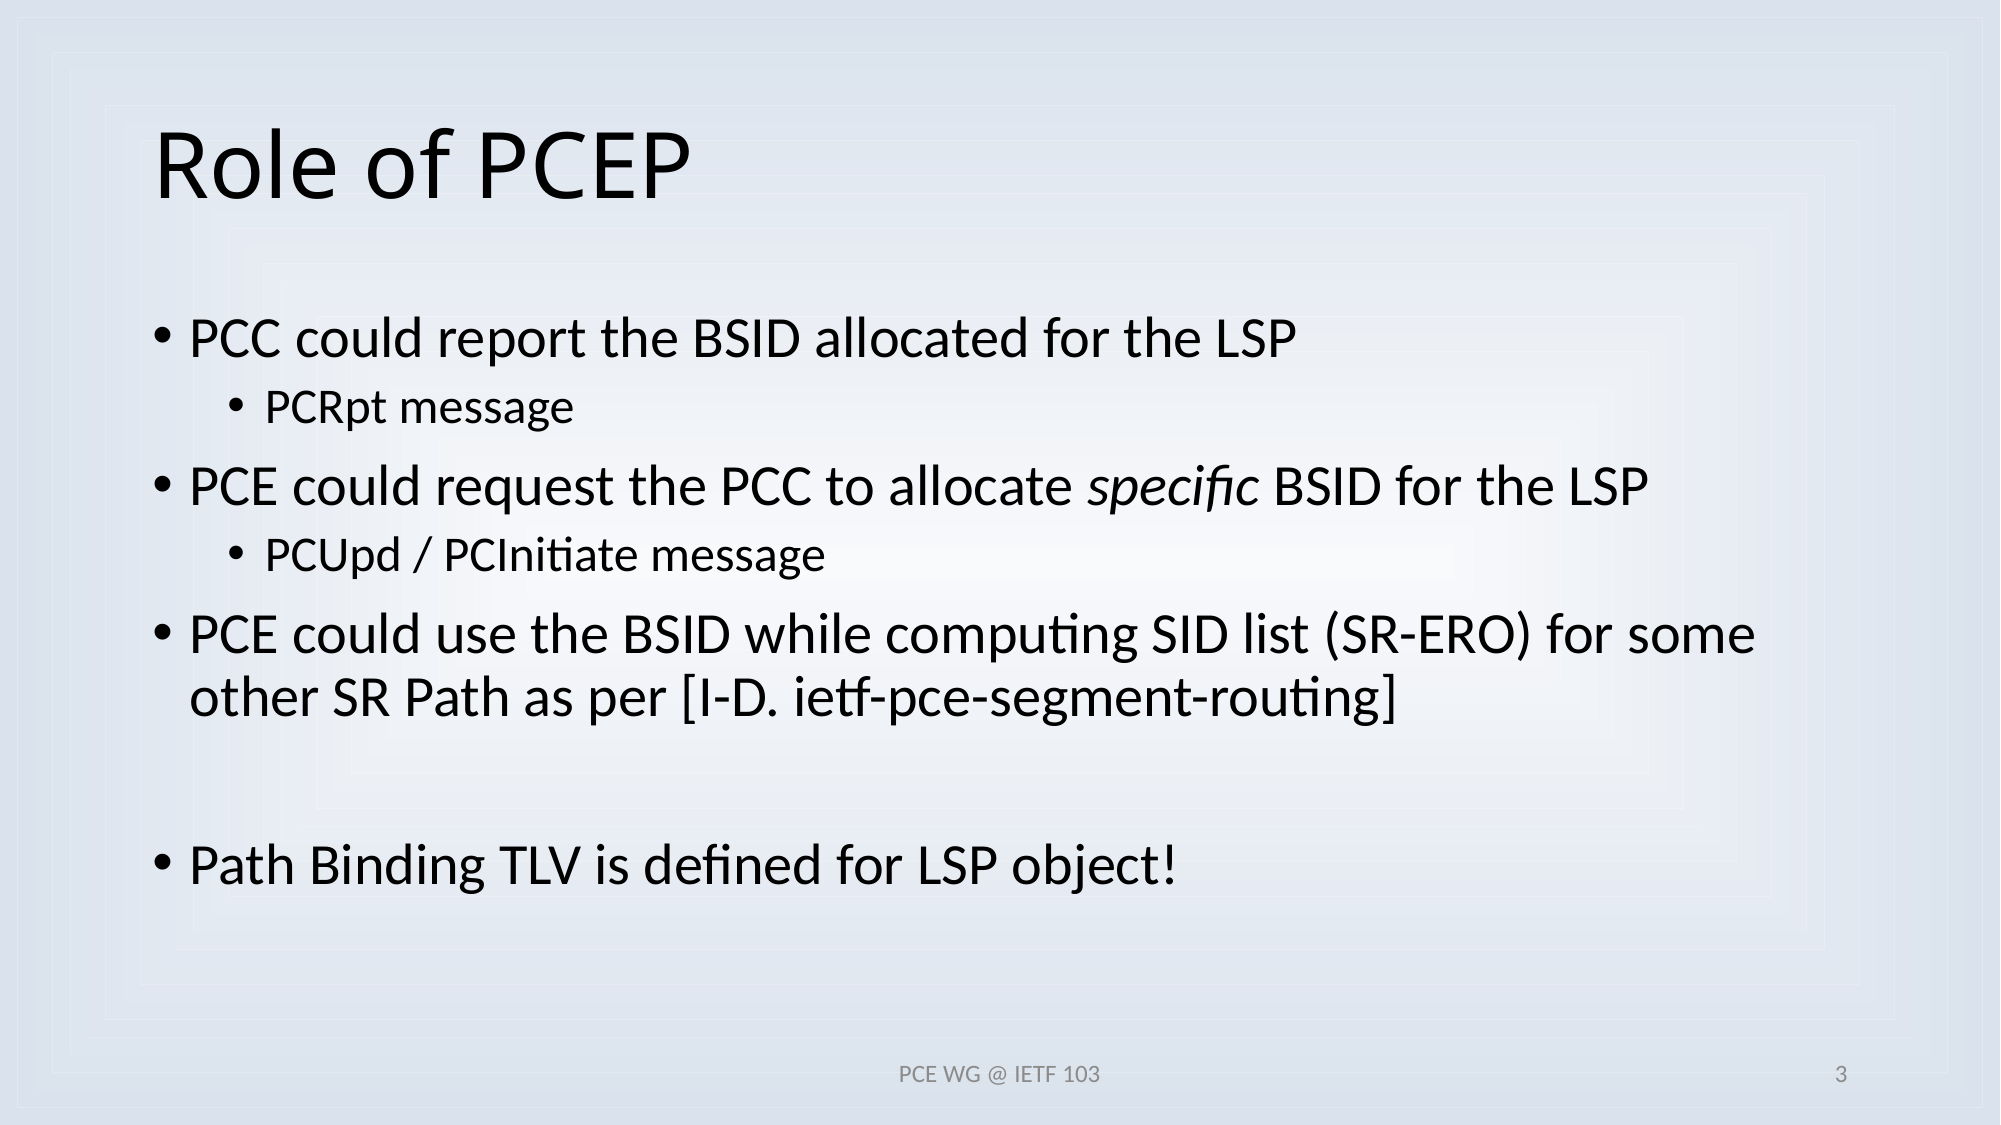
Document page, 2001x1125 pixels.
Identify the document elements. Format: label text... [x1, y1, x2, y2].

title Role of PCEP [137, 59, 1863, 278]
slide_number 3 [1412, 1042, 1863, 1103]
footer PCE WG @ IETF 103 [662, 1042, 1338, 1103]
list PCC could report the BSID allocated for the LSP PCRpt message PCE could request the PCC to allocate specific BSID for the LSP PCUpd / PCInitiate message PCE could use the BSID while computing SID list (SR-ERO) for some other SR Path as per [I-D. ietf-pce-segment-routing] Path Binding TLV is defined for LSP object! [137, 299, 1863, 1014]
